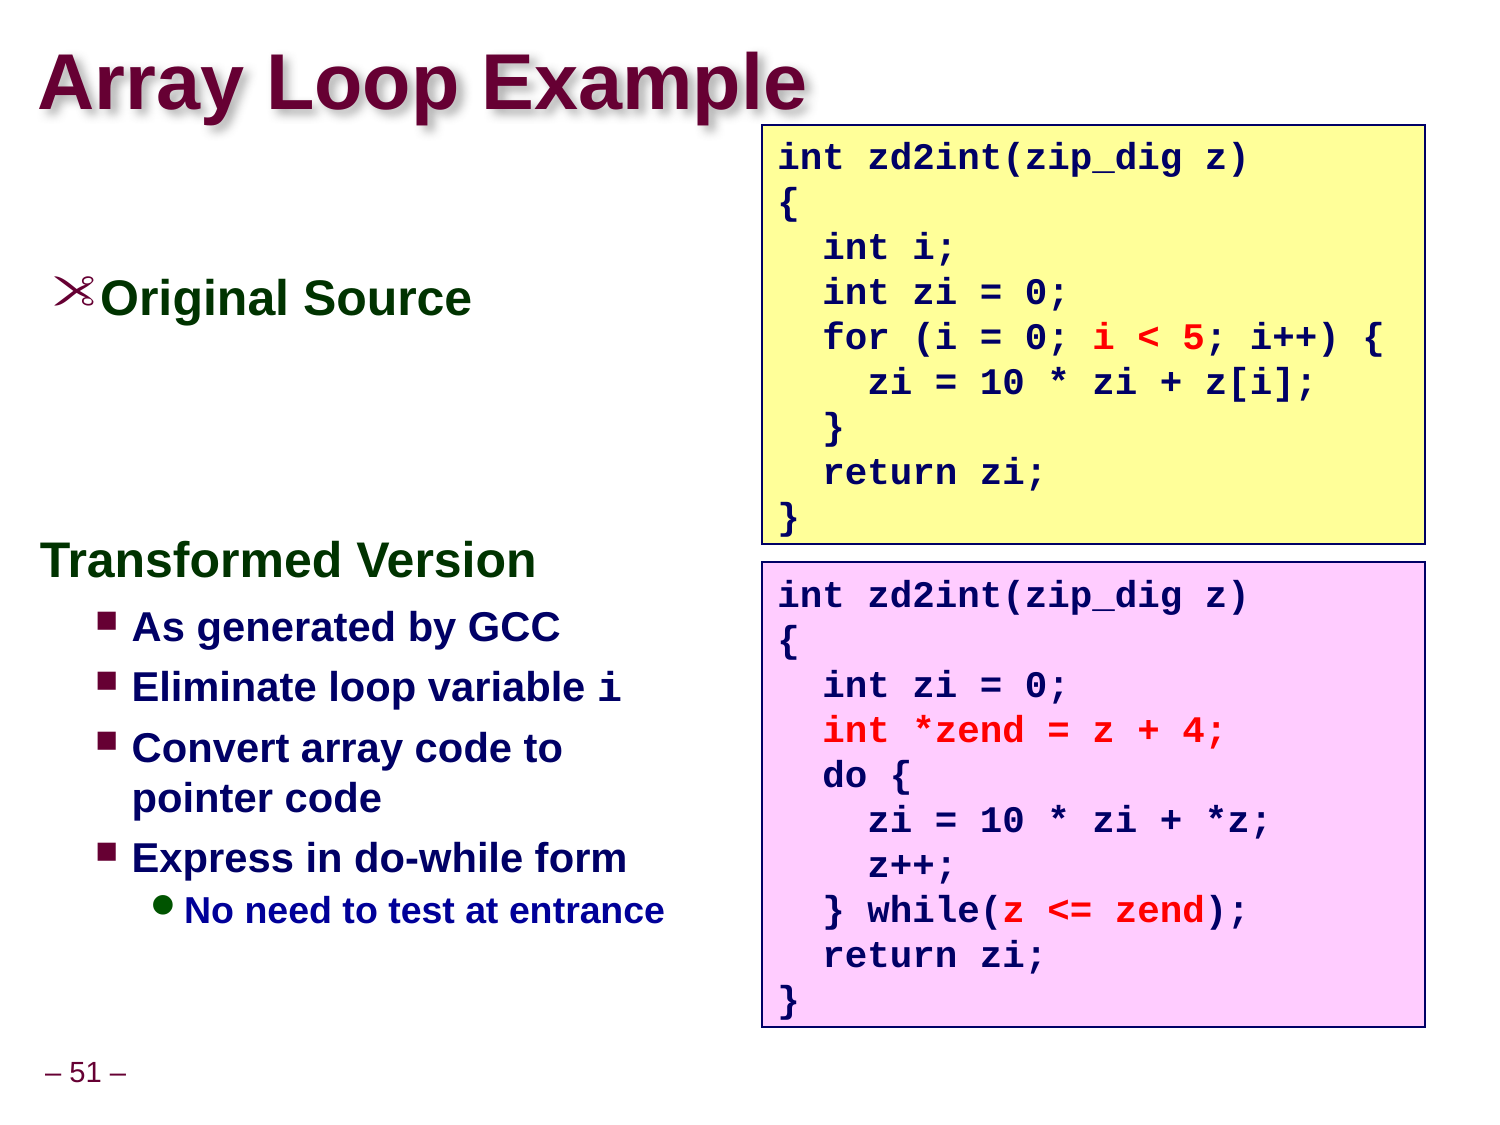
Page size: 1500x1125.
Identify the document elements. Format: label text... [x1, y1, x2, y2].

text_box Transformed Version As generated by GCC Eliminate loop variable i Convert array code to pointer code Express in do-while form No need to test at entrance [24, 524, 700, 988]
title Array Loop Example [37, 37, 1251, 132]
list Original Source [37, 262, 701, 620]
text_box int zd2int(zip_dig z) { int zi = 0; int *zend = z + 4; do { zi = 10 * zi + *z; z++; } while(z <= zend); return zi; } [762, 562, 1425, 1027]
text_box int zd2int(zip_dig z) { int i; int zi = 0; for (i = 0; i < 5; i++) { zi = 10 * zi + z[i]; } return zi; } [762, 124, 1425, 545]
